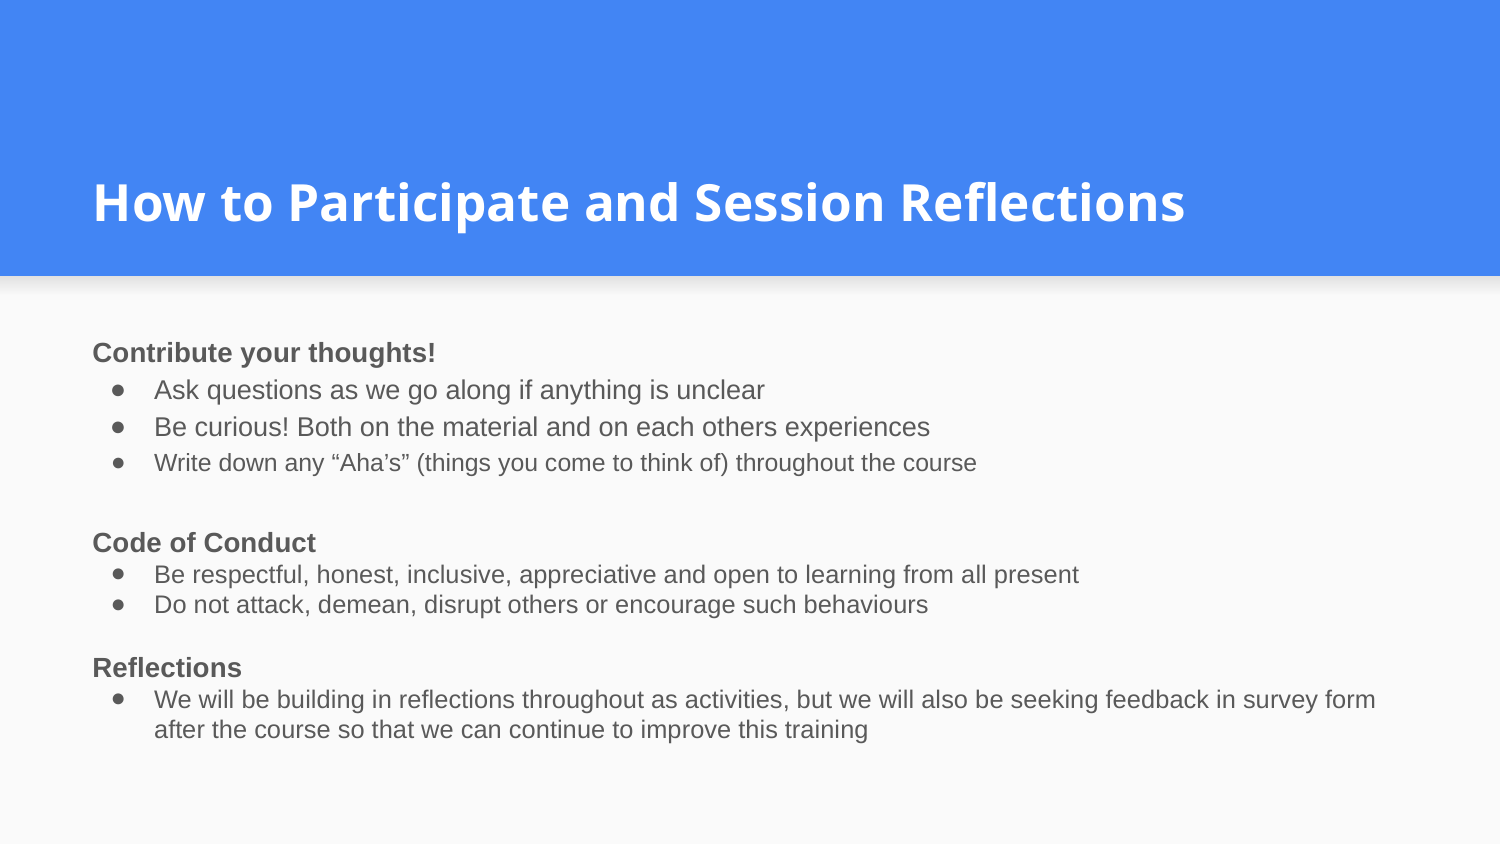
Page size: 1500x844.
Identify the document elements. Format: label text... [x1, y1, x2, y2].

title How to Participate and Session Reflections [77, 121, 1427, 248]
list Contribute your thoughts! Ask questions as we go along if anything is unclear Be curious! Both on the material and on each others experiences Write down any “Aha’s” (things you come to think of) throughout the course Code of Conduct Be respectful, honest, inclusive, appreciative and open to learning from all present Do not attack, demean, disrupt others or encourage such behaviours Reflections We will be building in reflections throughout as activities, but we will also be seeking feedback in survey form after the course so that we can continue to improve this training [77, 314, 1427, 760]
